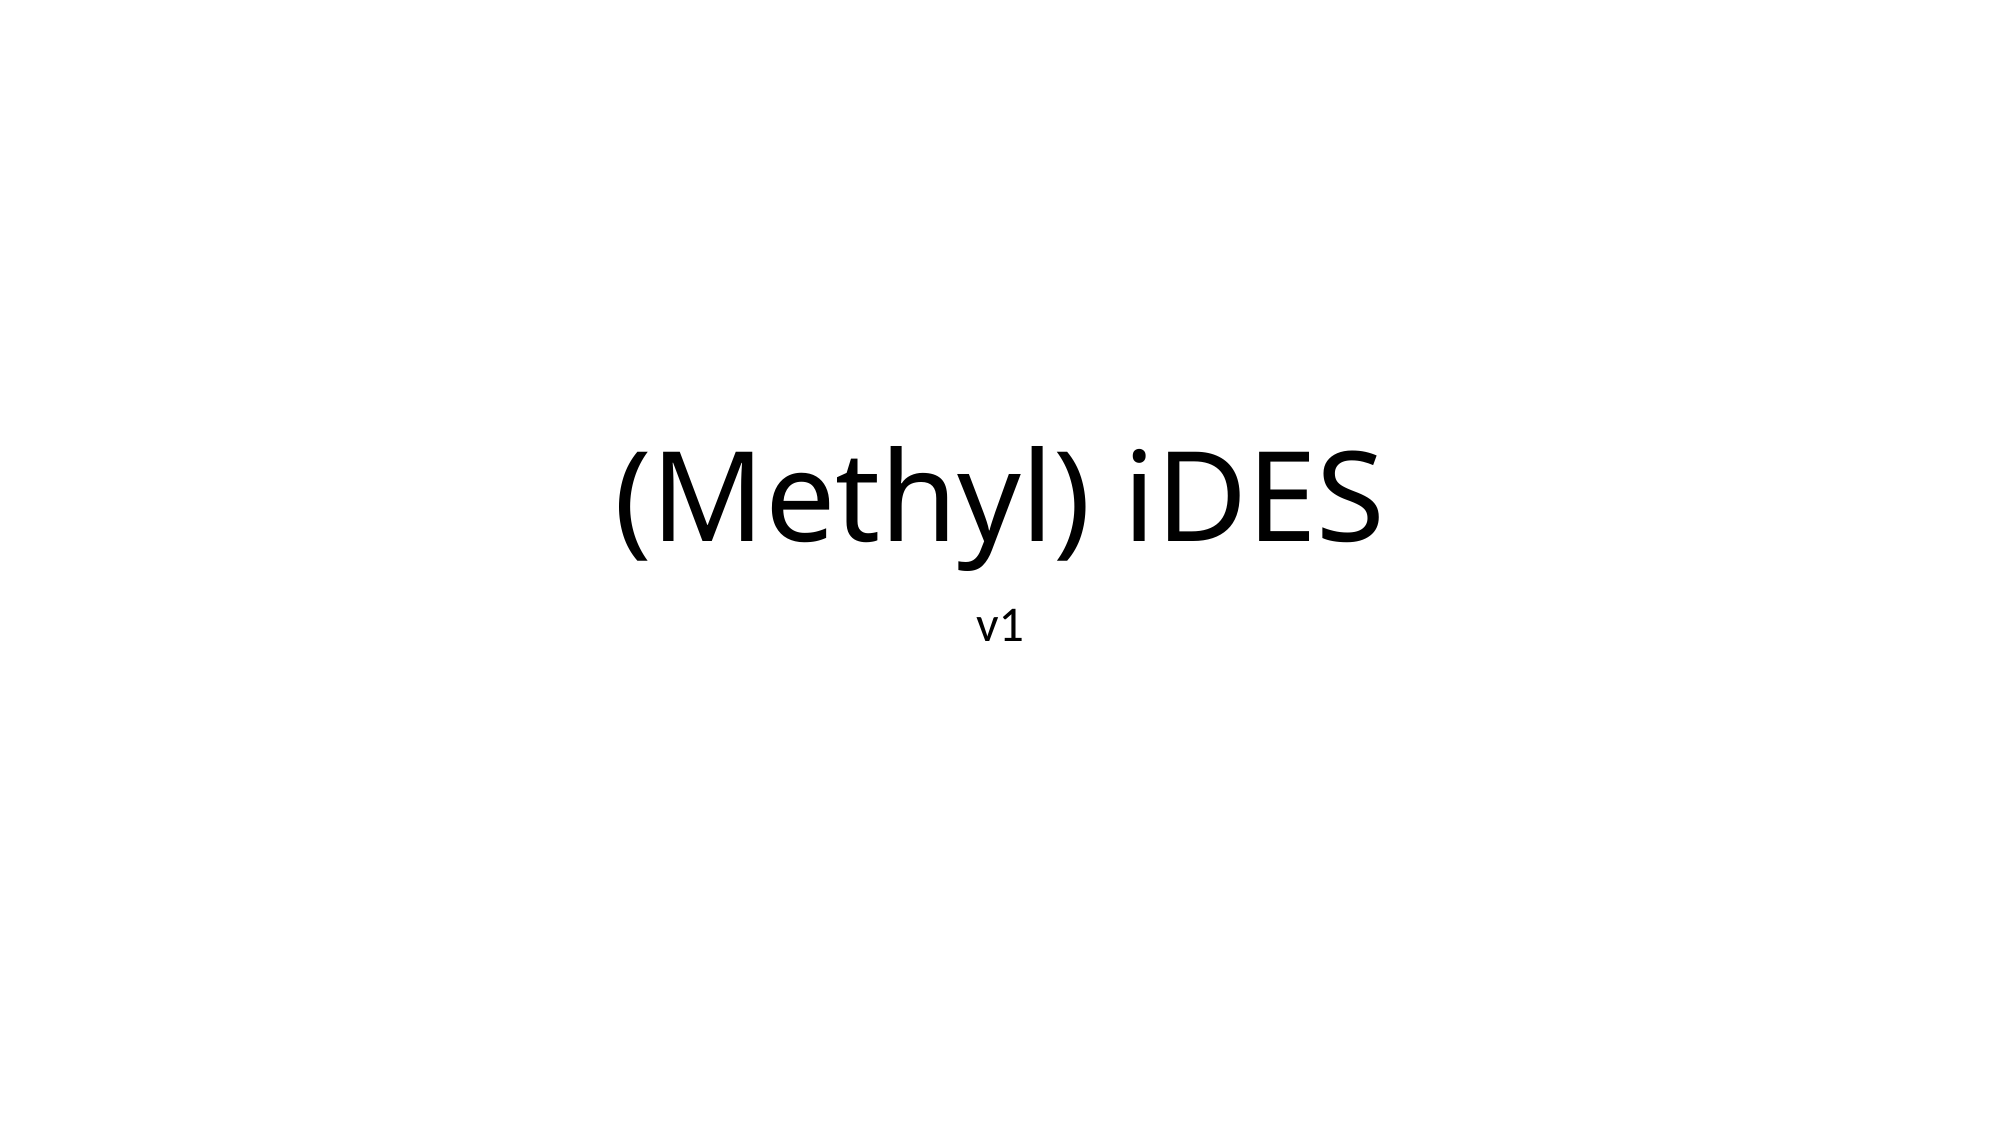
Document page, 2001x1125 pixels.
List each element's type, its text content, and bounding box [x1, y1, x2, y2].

title (Methyl) iDES [249, 184, 1750, 576]
subtitle v1 [249, 590, 1750, 863]
